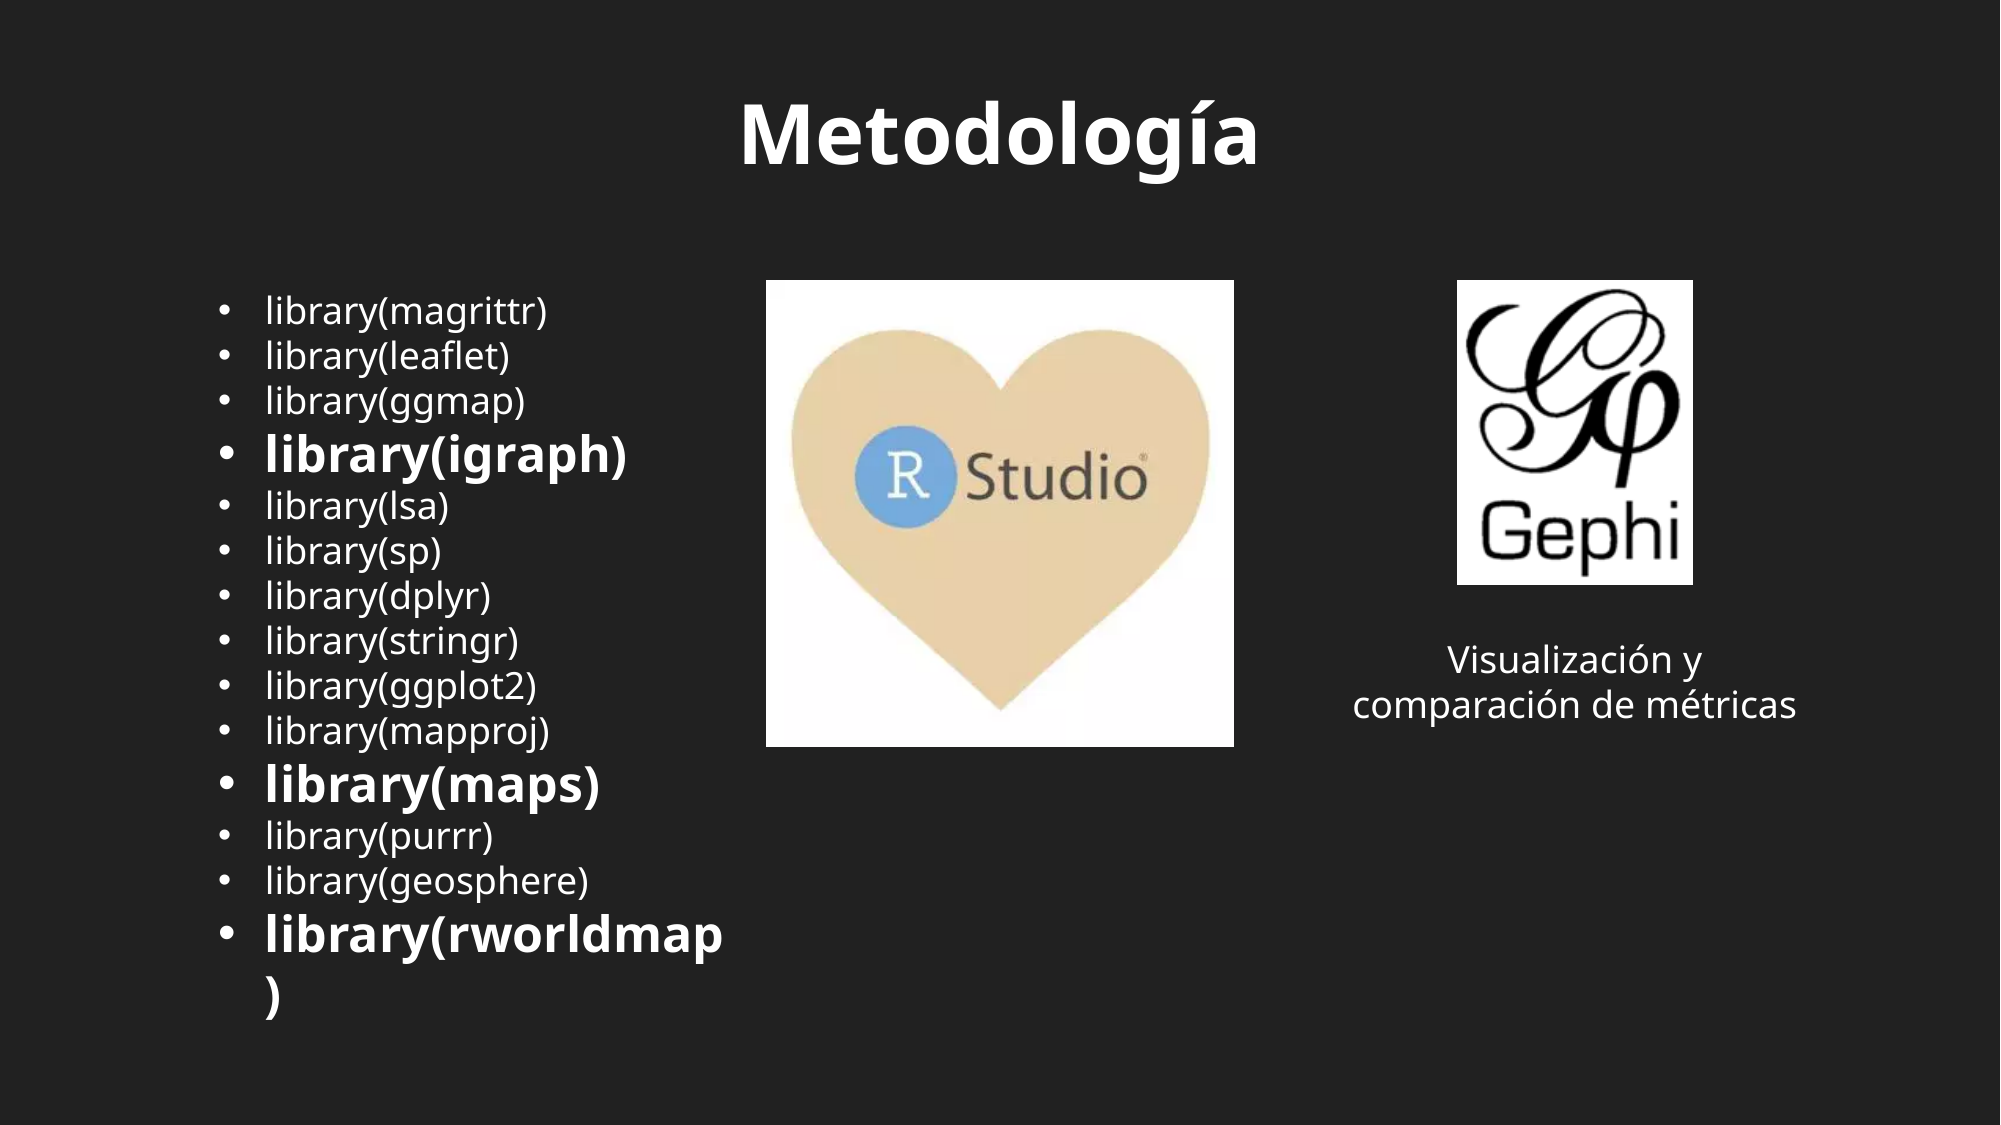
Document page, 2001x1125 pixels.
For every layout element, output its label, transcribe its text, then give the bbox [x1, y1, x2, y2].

picture [1457, 279, 1693, 585]
text_box library(magrittr) library(leaflet) library(ggmap) library(igraph) library(lsa) library(sp) library(dplyr) library(stringr) library(ggplot2) library(mapproj) library(maps) library(purrr) library(geosphere) library(rworldmap) [203, 280, 743, 1030]
text_box Visualización y comparación de métricas [1335, 628, 1815, 734]
text_box Metodología [143, 73, 1857, 189]
picture [766, 279, 1234, 747]
